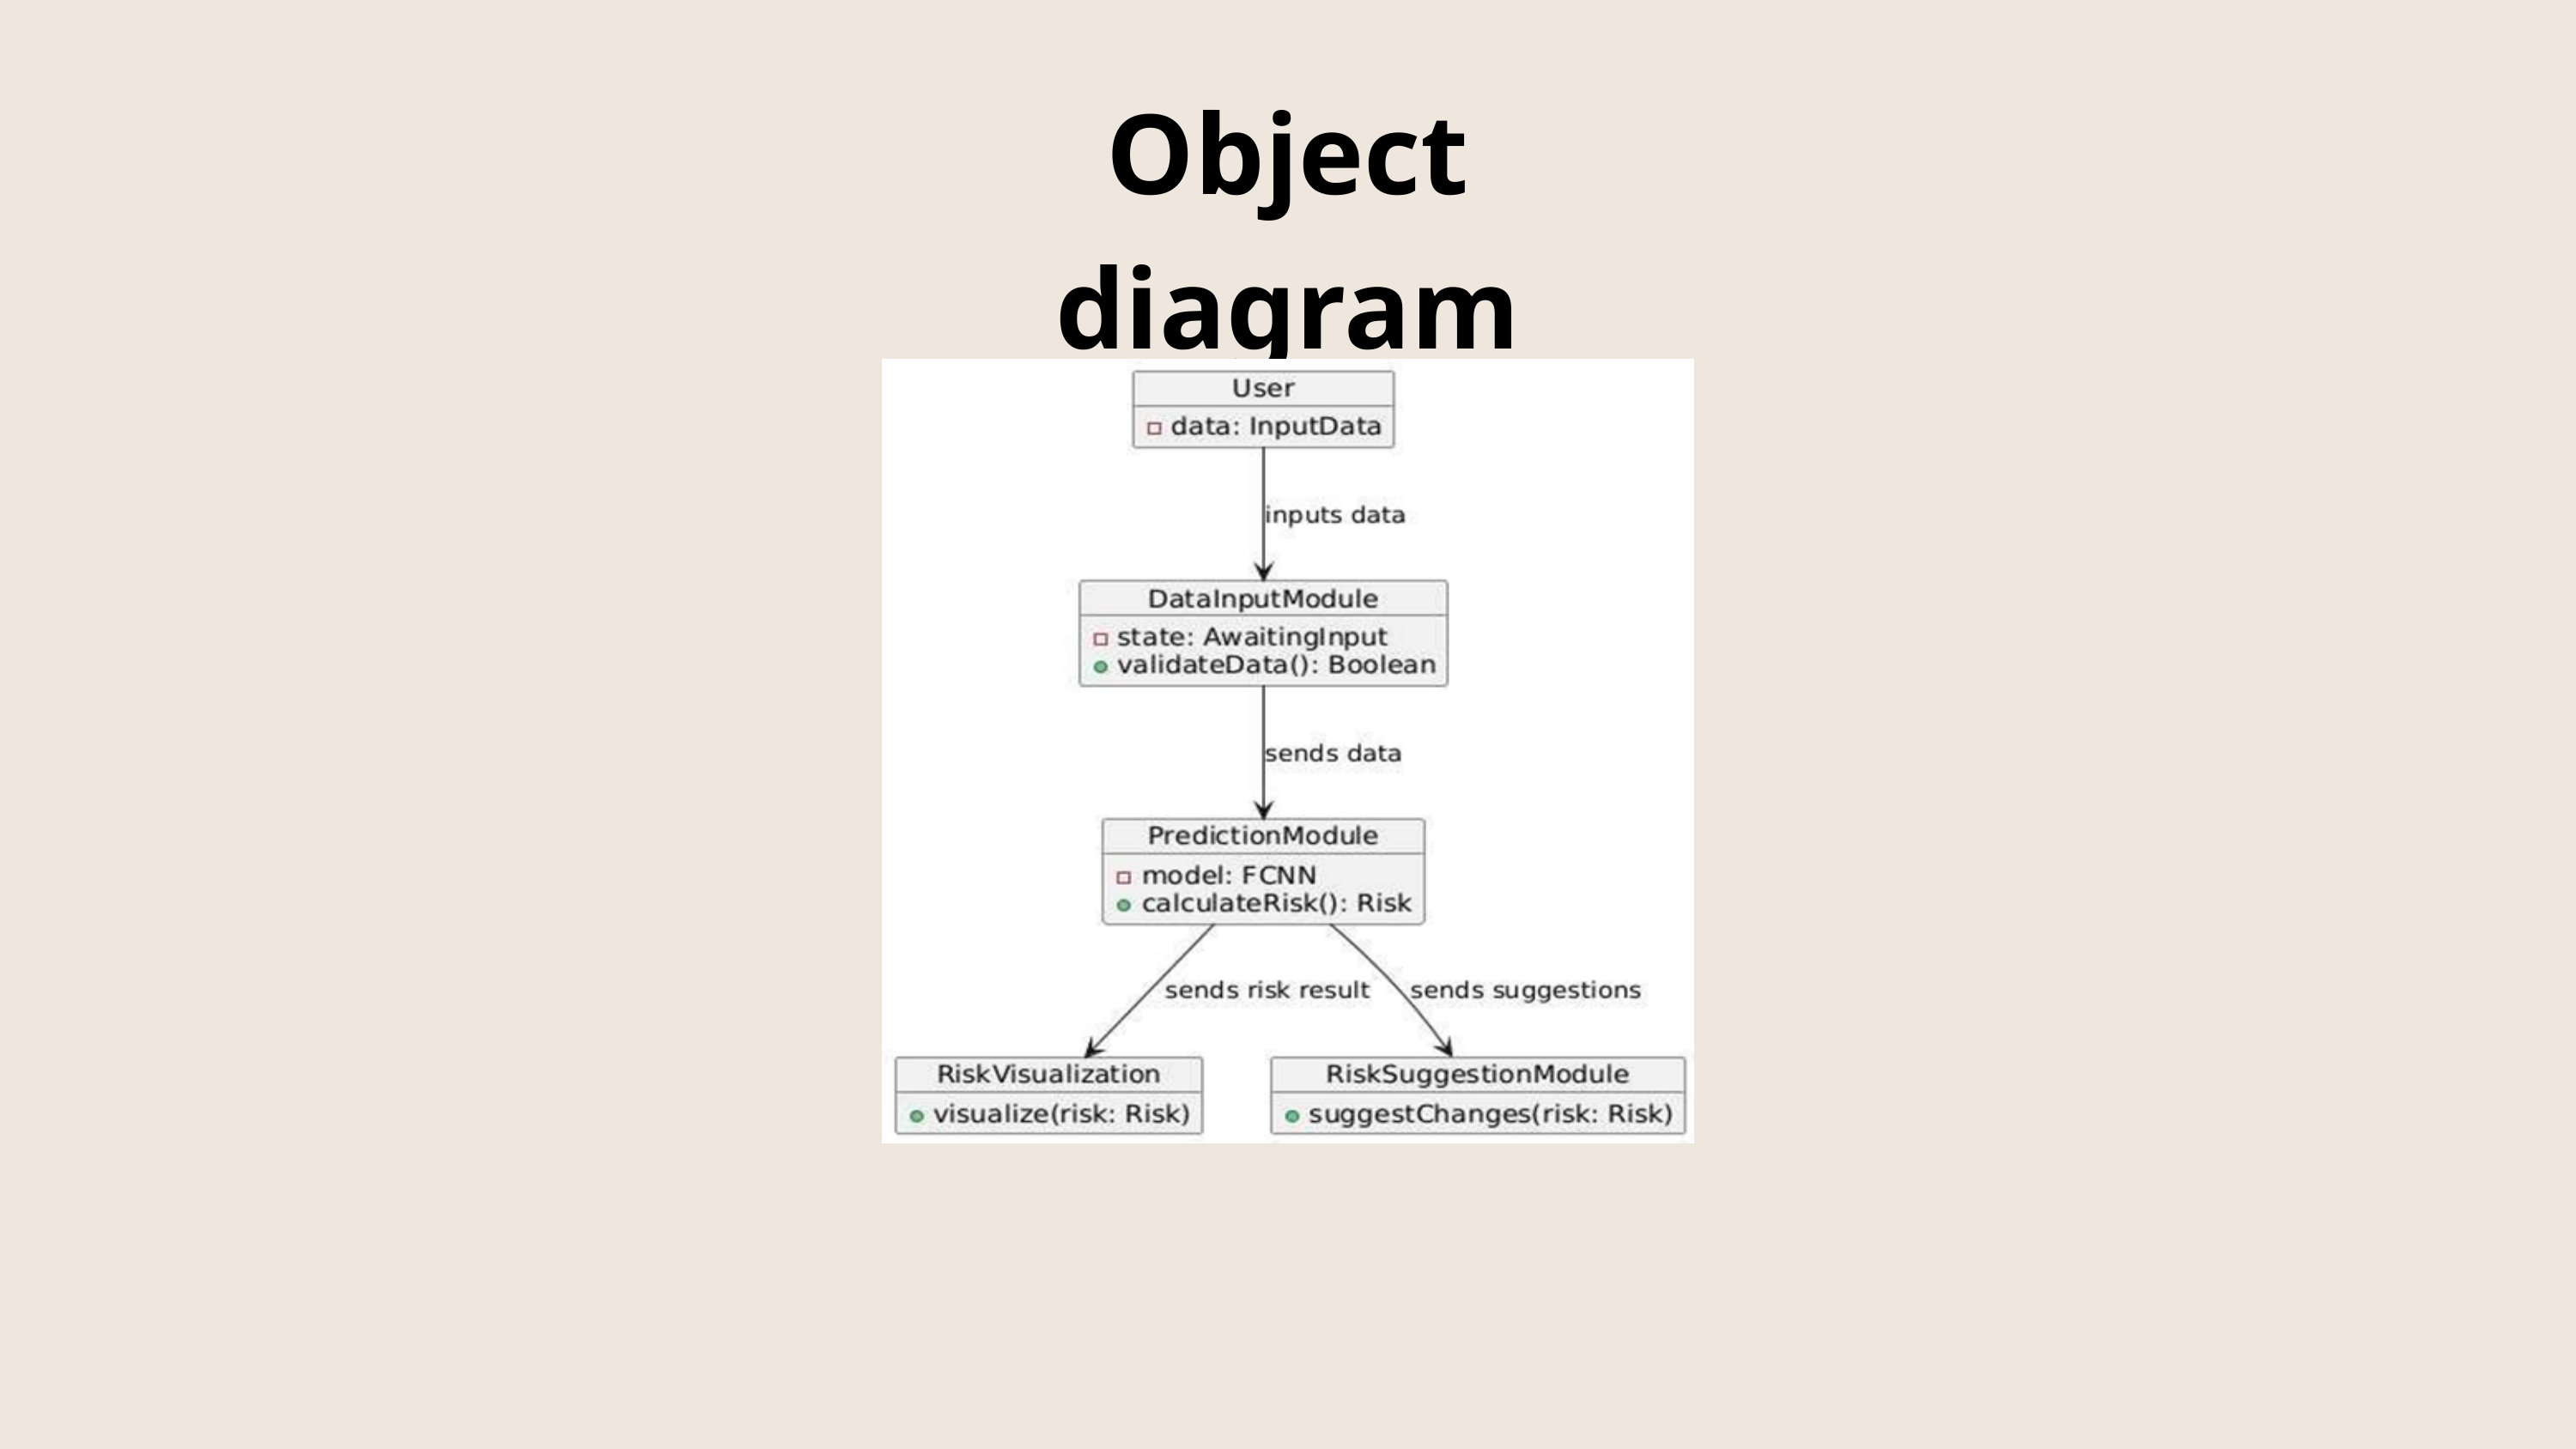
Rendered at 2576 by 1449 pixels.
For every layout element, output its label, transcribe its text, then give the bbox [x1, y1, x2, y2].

text_box Object diagram [907, 61, 1668, 358]
picture [881, 359, 1695, 1143]
